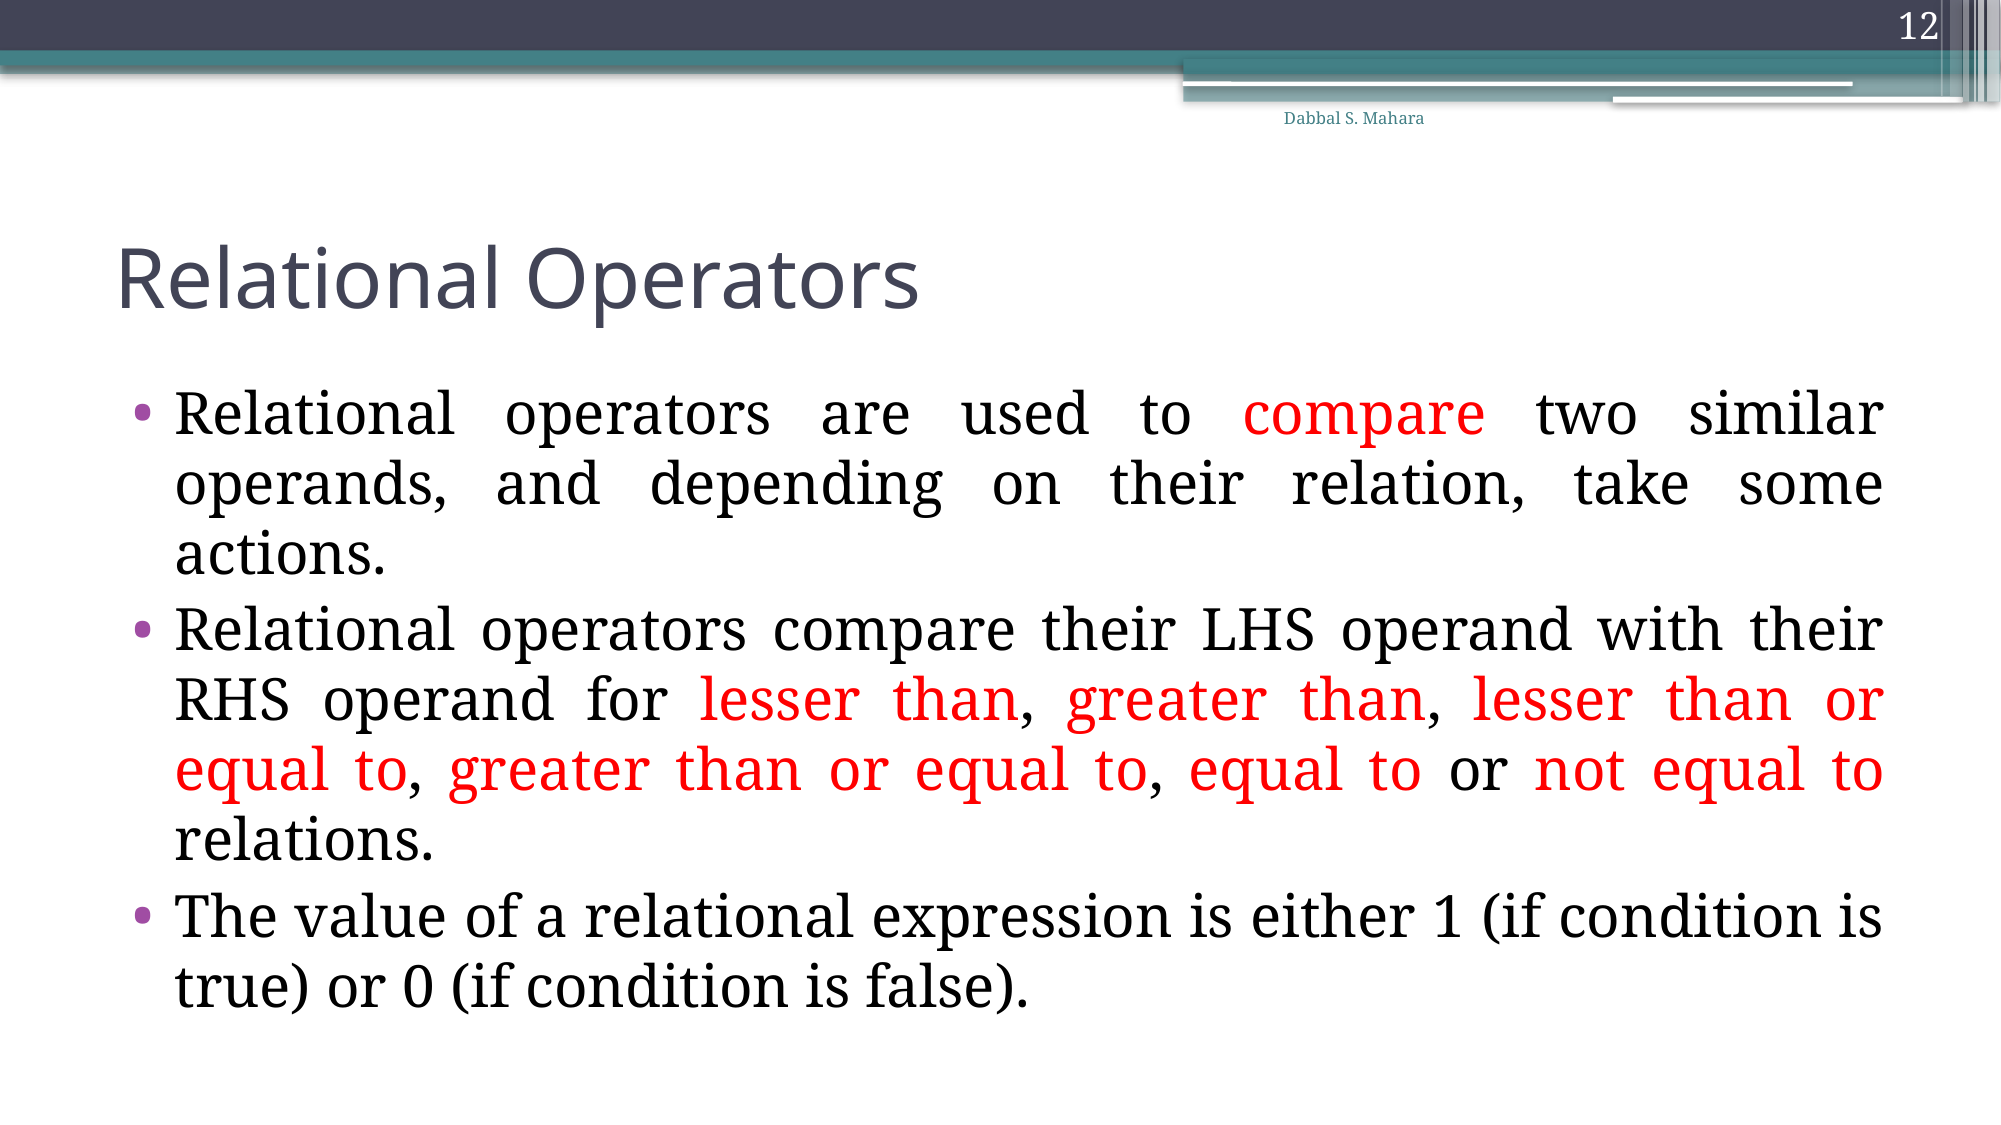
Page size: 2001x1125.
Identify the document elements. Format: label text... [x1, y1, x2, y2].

footer Dabbal S. Mahara [1149, 100, 1440, 176]
title Relational Operators [99, 187, 1900, 363]
slide_number 12 [1788, 0, 1955, 61]
list Relational operators are used to compare two similar operands, and depending on their relation, take some actions. Relational operators compare their LHS operand with their RHS operand for lesser than, greater than, lesser than or equal to, greater than or equal to, equal to or not equal to relations. The value of a relational expression is either 1 (if condition is true) or 0 (if condition is false). [99, 368, 1900, 1079]
